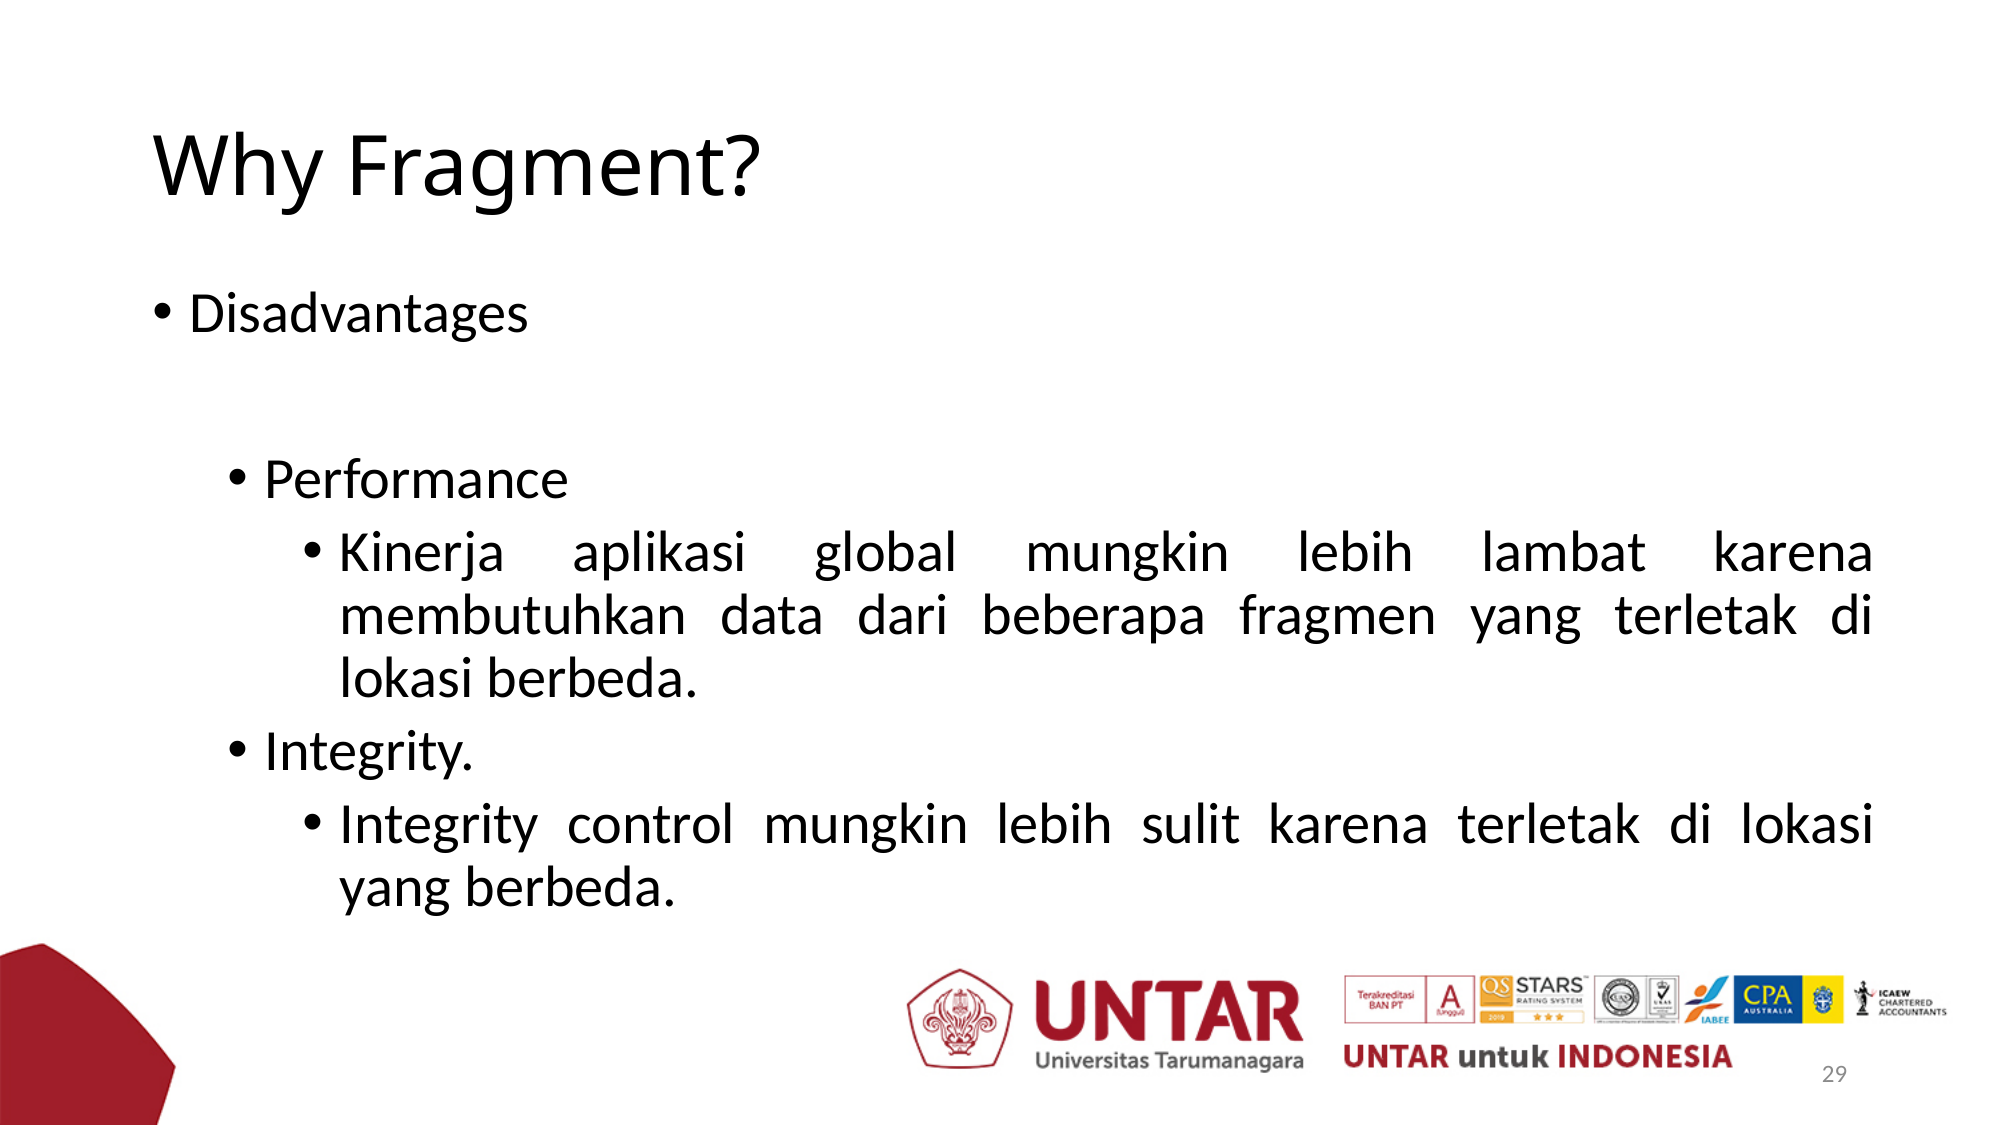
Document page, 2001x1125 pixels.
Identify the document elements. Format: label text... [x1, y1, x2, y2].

slide_number 29 [1412, 1042, 1863, 1103]
list Disadvantages Performance Kinerja aplikasi global mungkin lebih lambat karena membutuhkan data dari beberapa fragmen yang terletak di lokasi berbeda. Integrity. Integrity control mungkin lebih sulit karena terletak di lokasi yang berbeda. [137, 275, 1890, 950]
title Why Fragment? [137, 59, 1863, 275]
picture [0, 0, 2001, 1125]
